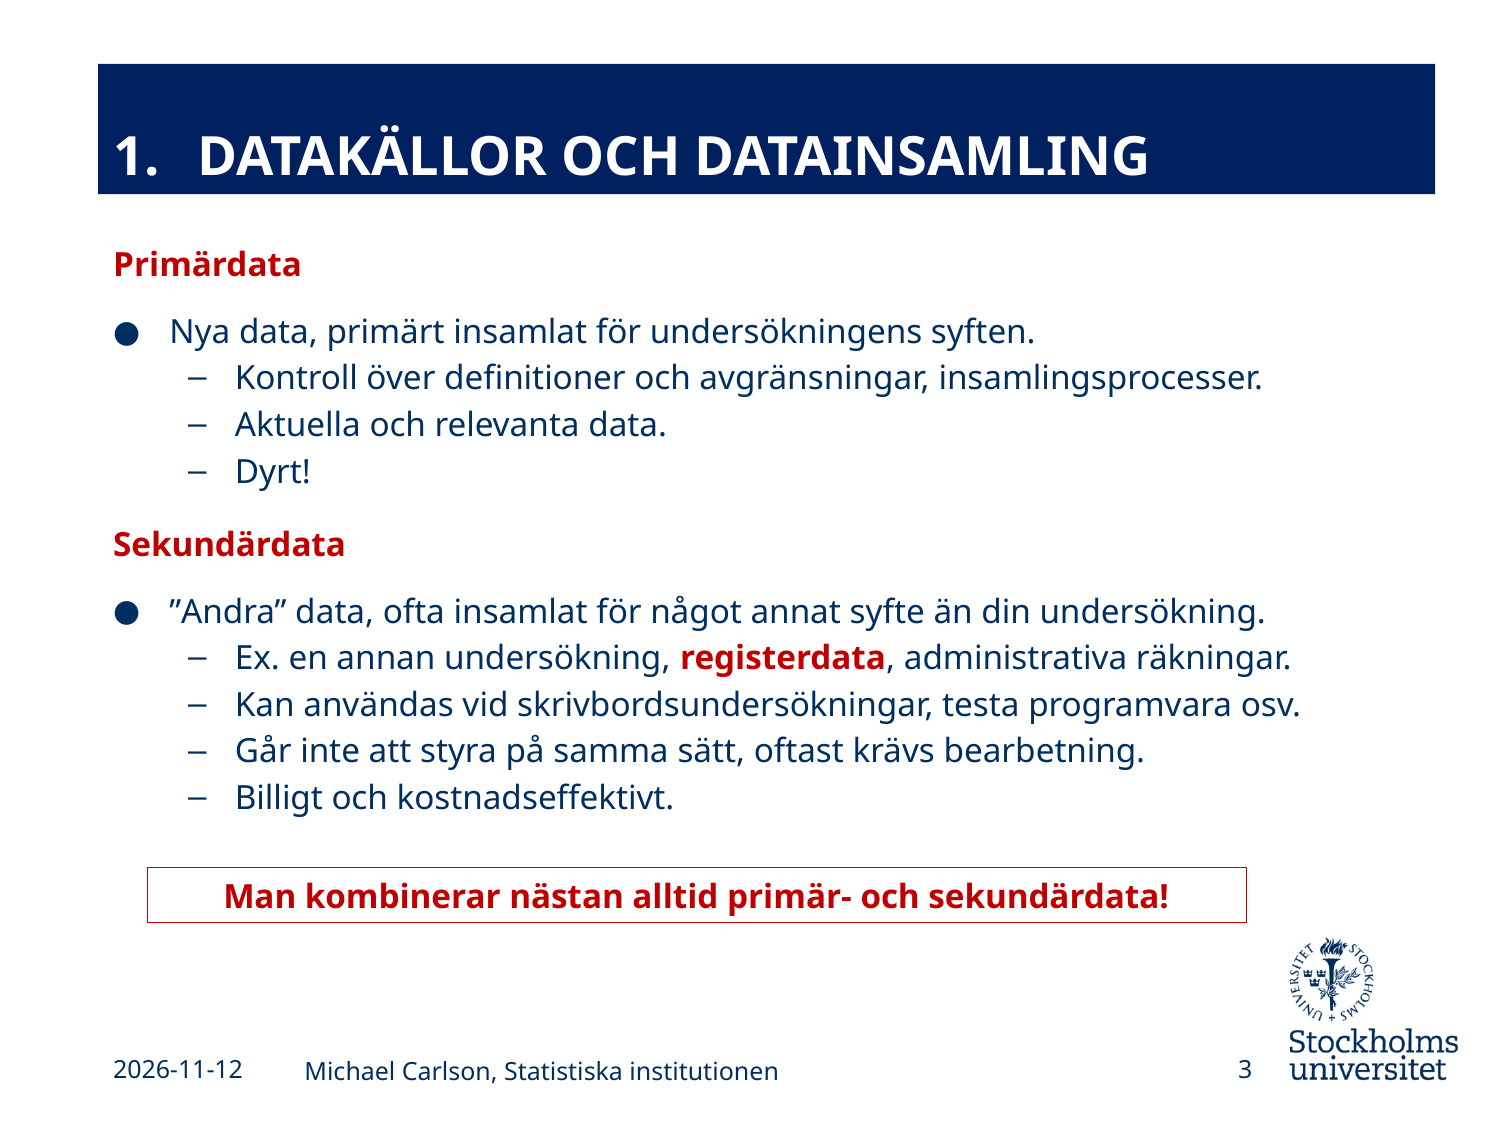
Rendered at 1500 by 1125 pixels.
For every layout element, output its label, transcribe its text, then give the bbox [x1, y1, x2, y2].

text_box Man kombinerar nästan alltid primär- och sekundärdata! [147, 867, 1247, 923]
slide_number 3 [1033, 1047, 1268, 1094]
picture [1288, 937, 1458, 1088]
list Primärdata Nya data, primärt insamlat för undersökningens syften. Kontroll över definitioner och avgränsningar, insamlingsprocesser. Aktuella och relevanta data. Dyrt! Sekundärdata ”Andra” data, ofta insamlat för något annat syfte än din undersökning. Ex. en annan undersökning, registerdata, administrativa räkningar. Kan användas vid skrivbordsundersökningar, testa programvara osv. Går inte att styra på samma sätt, oftast krävs bearbetning. Billigt och kostnadseffektivt. [98, 214, 1424, 923]
title Datakällor och datainsamling [98, 63, 1436, 195]
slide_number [98, 1047, 283, 1094]
footer Michael Carlson, Statistiska institutionen [289, 1047, 1027, 1094]
